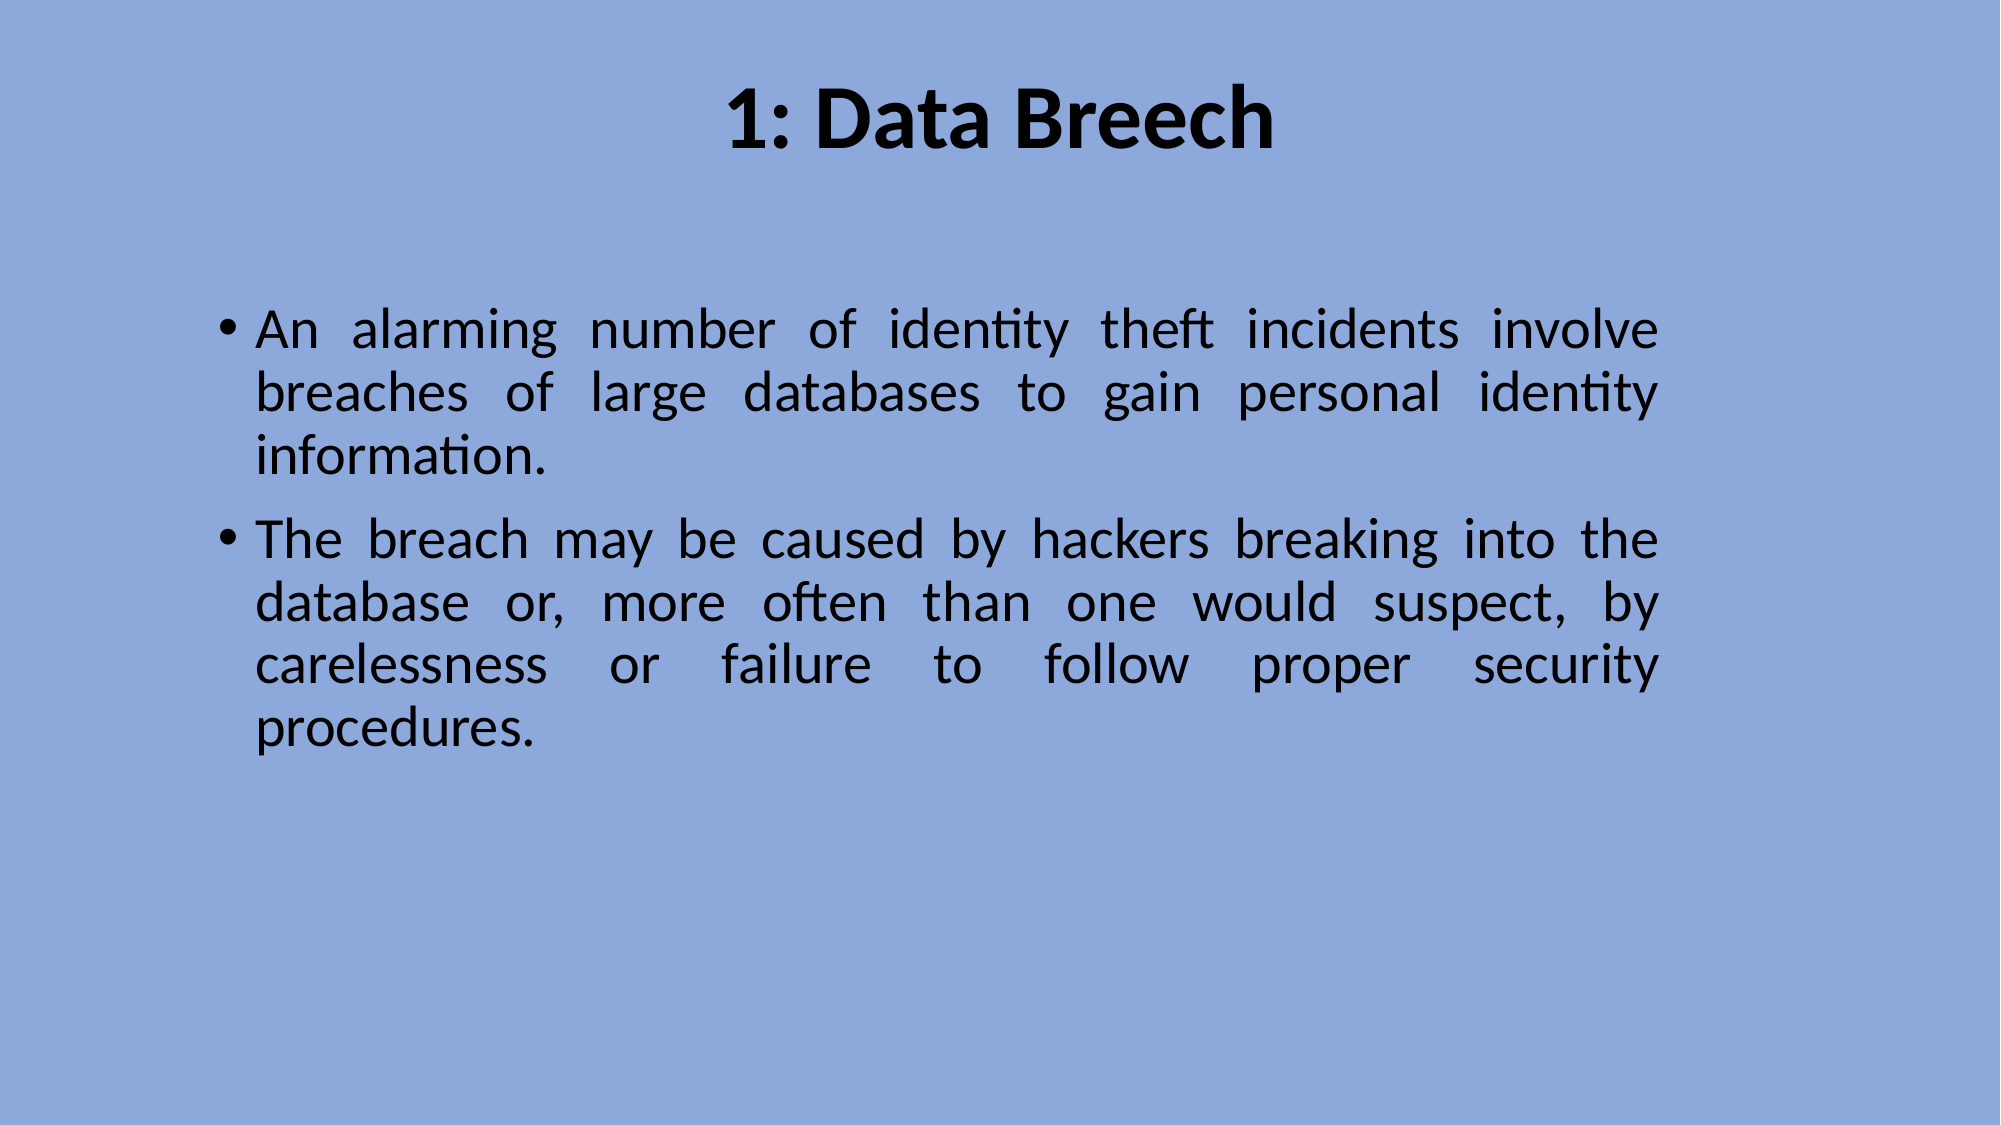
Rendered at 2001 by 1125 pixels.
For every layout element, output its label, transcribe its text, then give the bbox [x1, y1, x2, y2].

title 1: Data Breech [324, 24, 1675, 213]
list An alarming number of identity theft incidents involve breaches of large databases to gain personal identity information. The breach may be caused by hackers breaking into the database or, more often than one would suspect, by carelessness or failure to follow proper security procedures. [202, 291, 1675, 1038]
